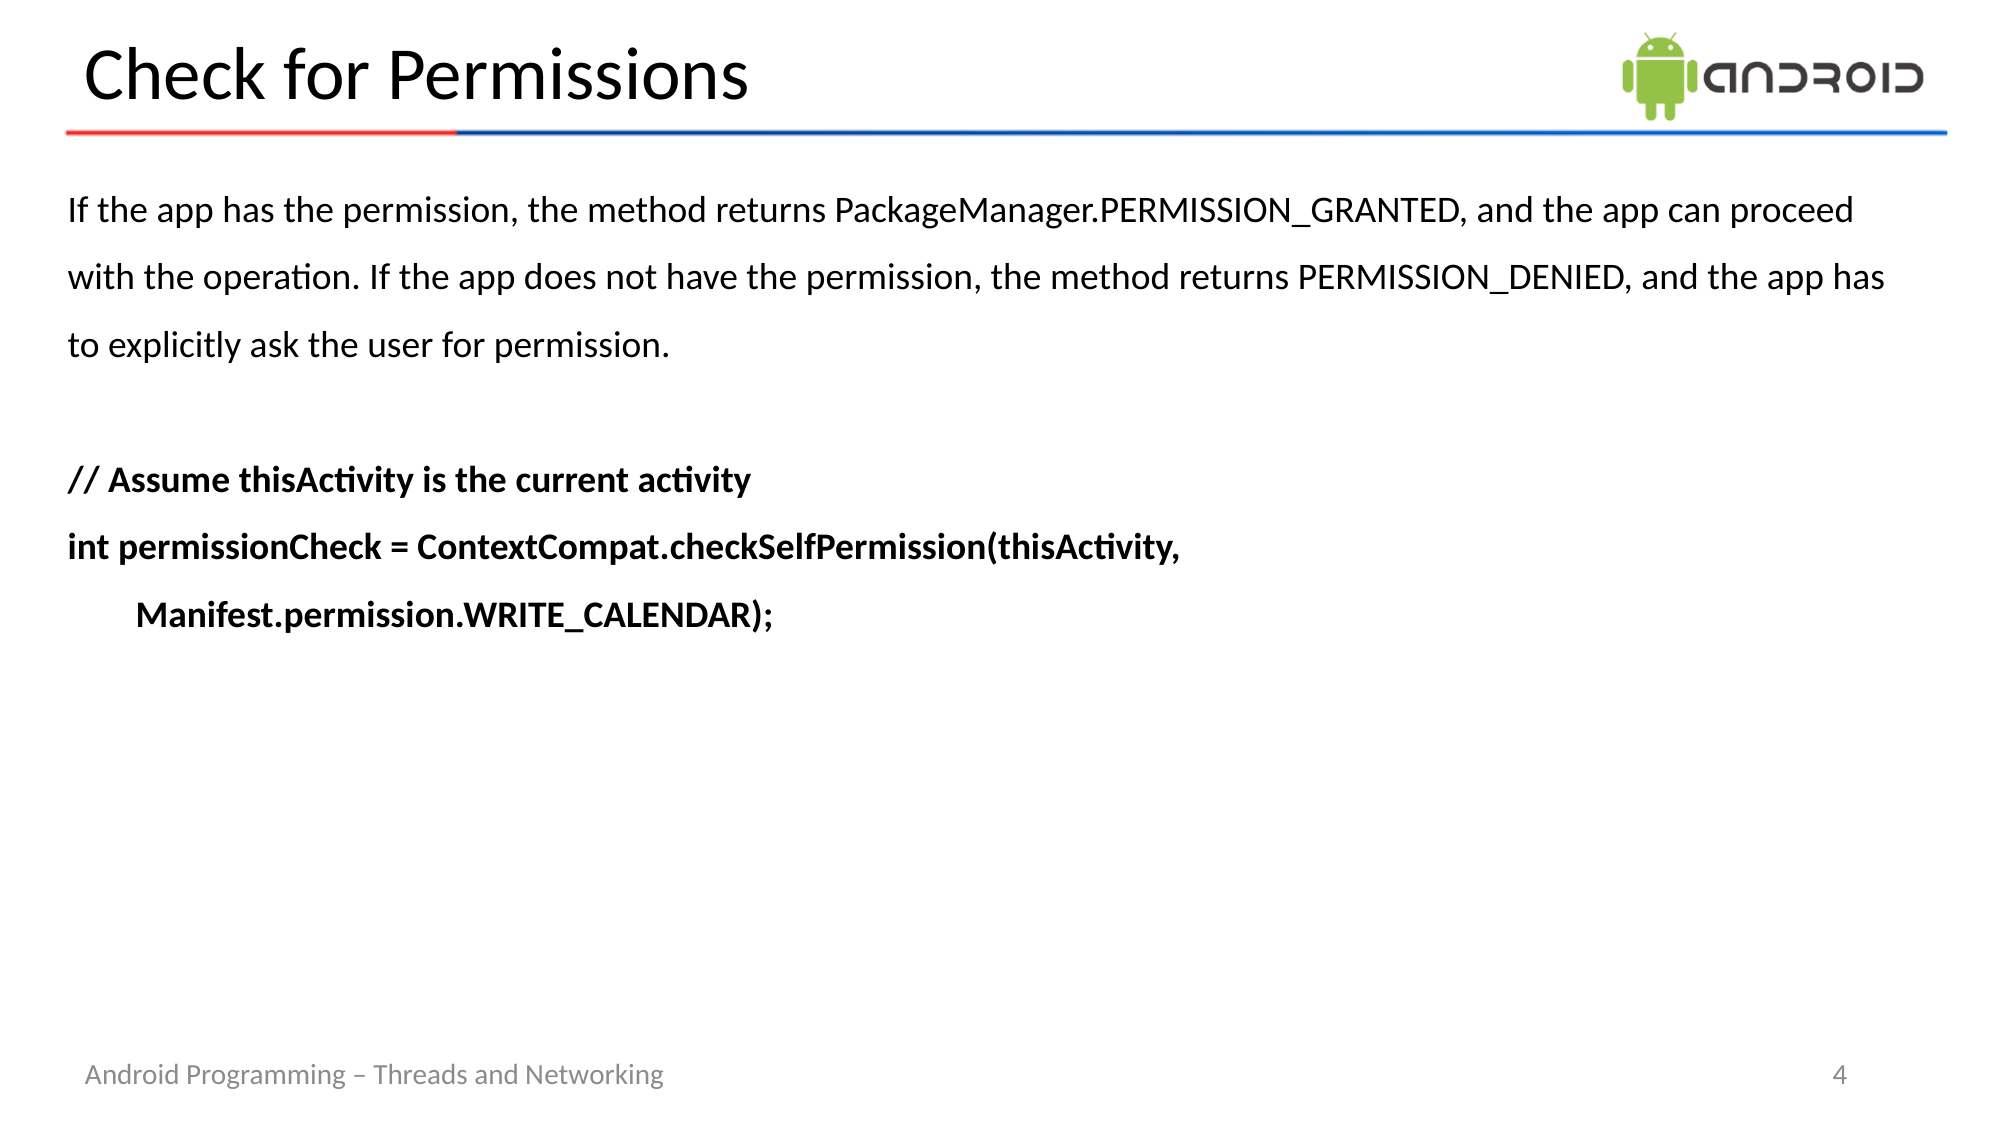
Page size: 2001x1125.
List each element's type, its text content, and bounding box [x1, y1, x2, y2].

footer Android Programming – Threads and Networking [69, 1042, 1412, 1103]
text_box If the app has the permission, the method returns PackageManager.PERMISSION_GRANTED, and the app can proceed with the operation. If the app does not have the permission, the method returns PERMISSION_DENIED, and the app has to explicitly ask the user for permission. // Assume thisActivity is the current activity int permissionCheck = ContextCompat.checkSelfPermission(thisActivity, Manifest.permission.WRITE_CALENDAR); [53, 154, 1925, 642]
picture [59, 0, 1970, 177]
slide_number 4 [1412, 1042, 1863, 1103]
text_box Check for Permissions [69, 17, 1496, 123]
